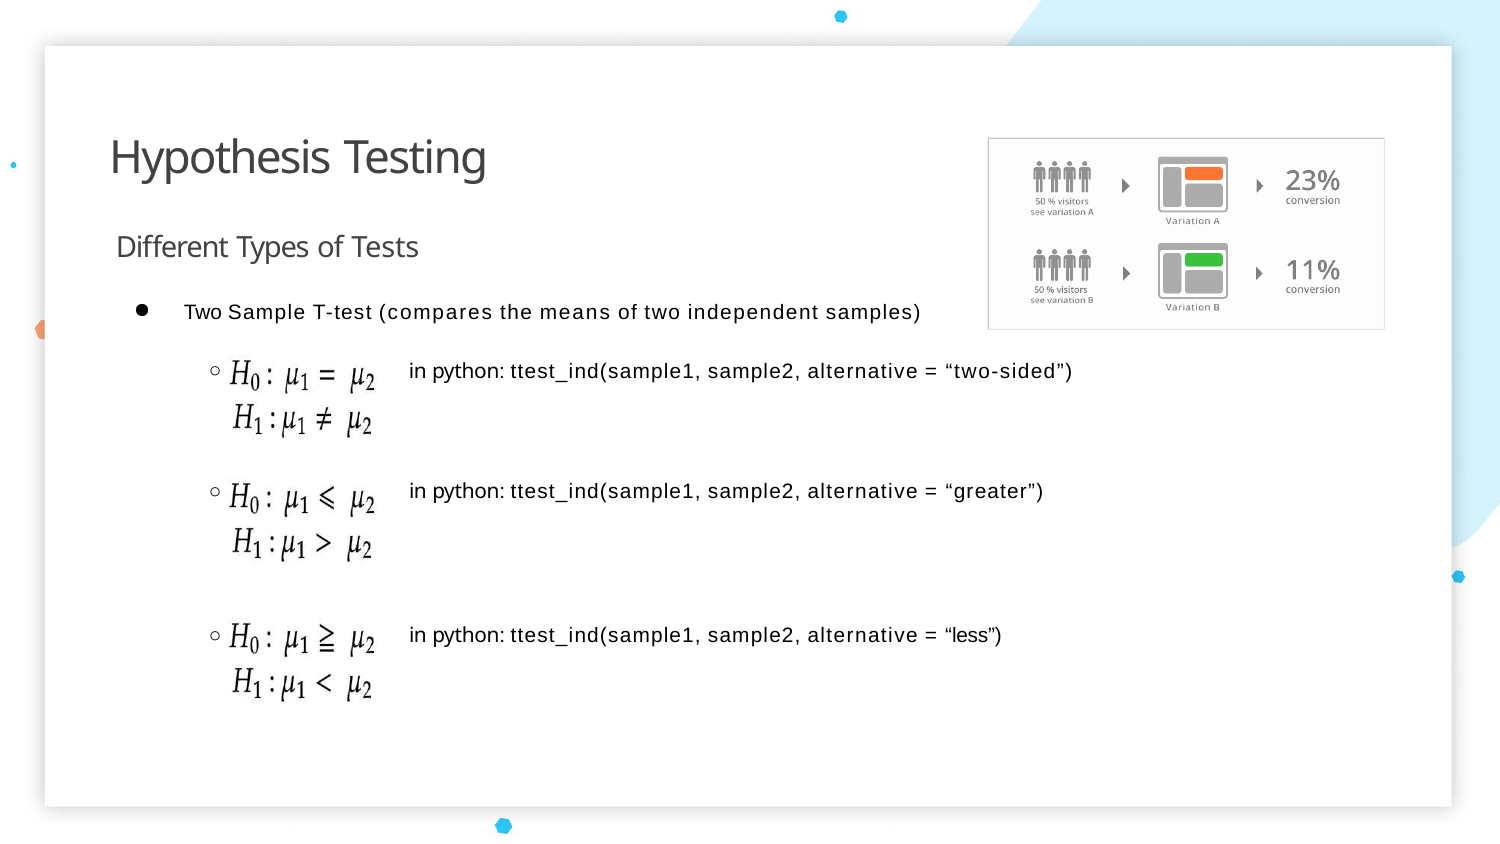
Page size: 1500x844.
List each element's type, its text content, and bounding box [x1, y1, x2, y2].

text_box in python: ttest_ind(sample1, sample2, alternative = “greater”) [407, 475, 1063, 503]
text_box ○ [206, 475, 221, 503]
picture [8, 0, 1500, 836]
text_box in python: ttest_ind(sample1, sample2, alternative = “less”) [407, 619, 1026, 647]
text_box ○ [206, 619, 221, 647]
title Hypothesis Testing [107, 126, 876, 270]
text_box Different Types of Tests Two Sample T-test (compares the means of two independent samples) in python: ttest_ind(sample1, sample2, alternative = “two-sided”) [113, 226, 1092, 383]
